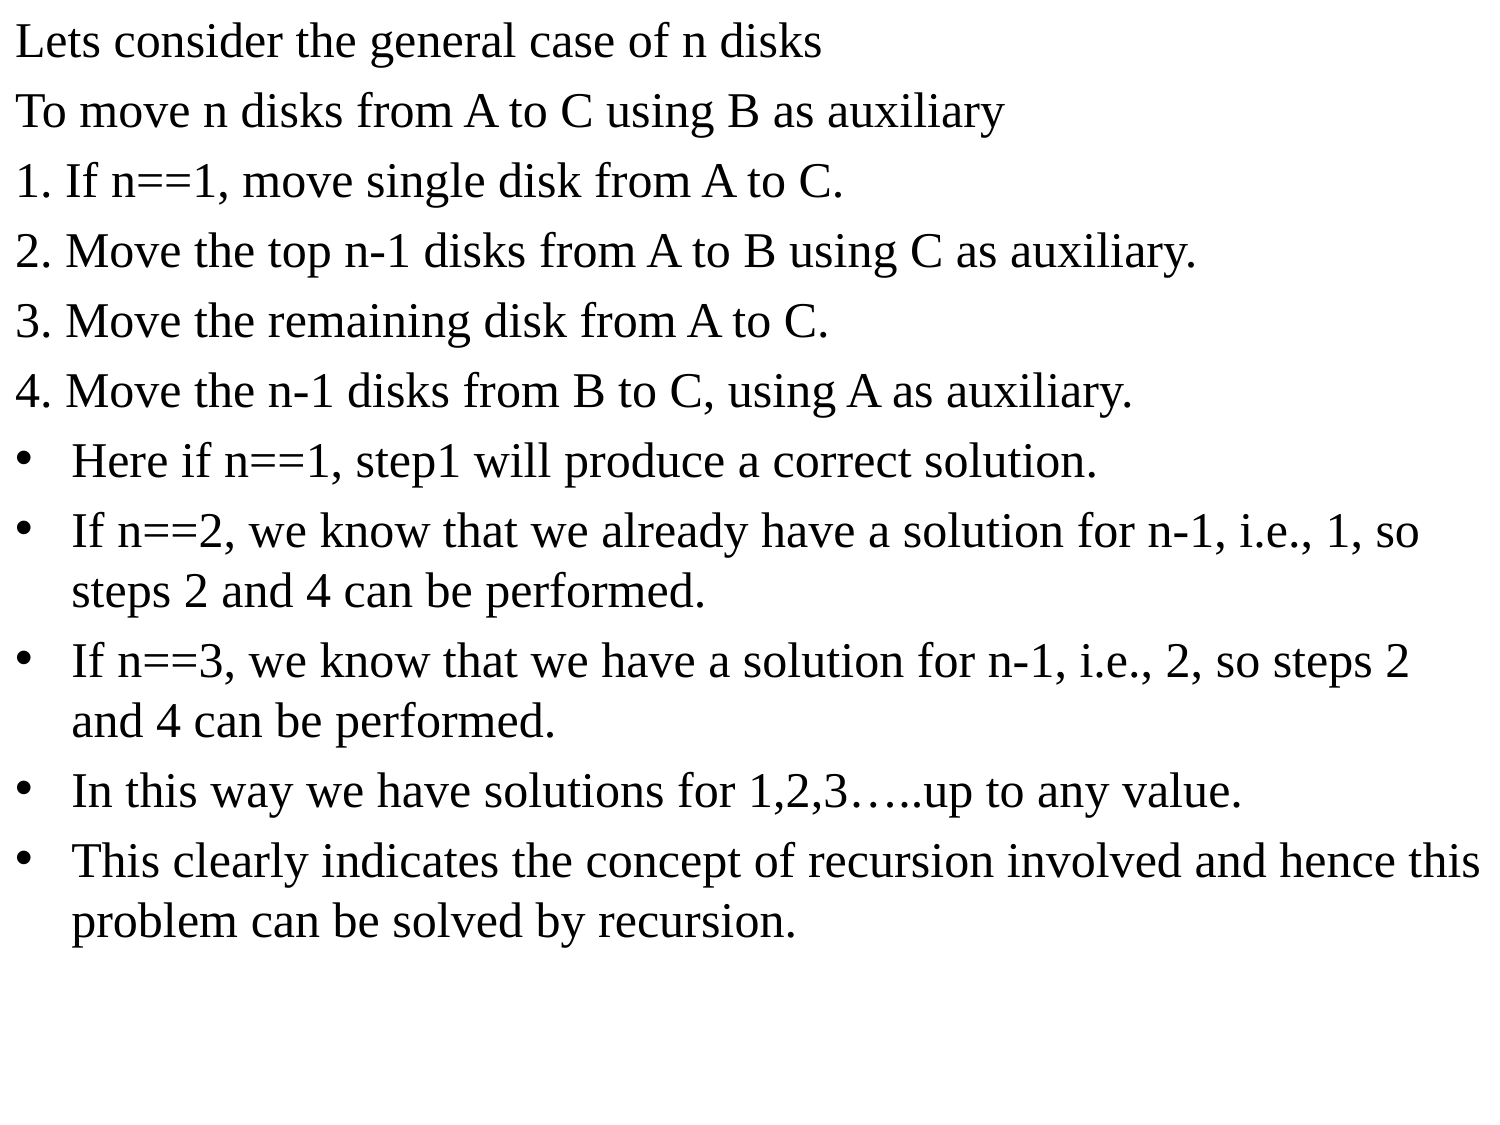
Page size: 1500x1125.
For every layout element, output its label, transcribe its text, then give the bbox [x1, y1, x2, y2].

list Lets consider the general case of n disks To move n disks from A to C using B as auxiliary 1. If n==1, move single disk from A to C. 2. Move the top n-1 disks from A to B using C as auxiliary. 3. Move the remaining disk from A to C. 4. Move the n-1 disks from B to C, using A as auxiliary. Here if n==1, step1 will produce a correct solution. If n==2, we know that we already have a solution for n-1, i.e., 1, so steps 2 and 4 can be performed. If n==3, we know that we have a solution for n-1, i.e., 2, so steps 2 and 4 can be performed. In this way we have solutions for 1,2,3…..up to any value. This clearly indicates the concept of recursion involved and hence this problem can be solved by recursion. [0, 0, 1500, 1125]
